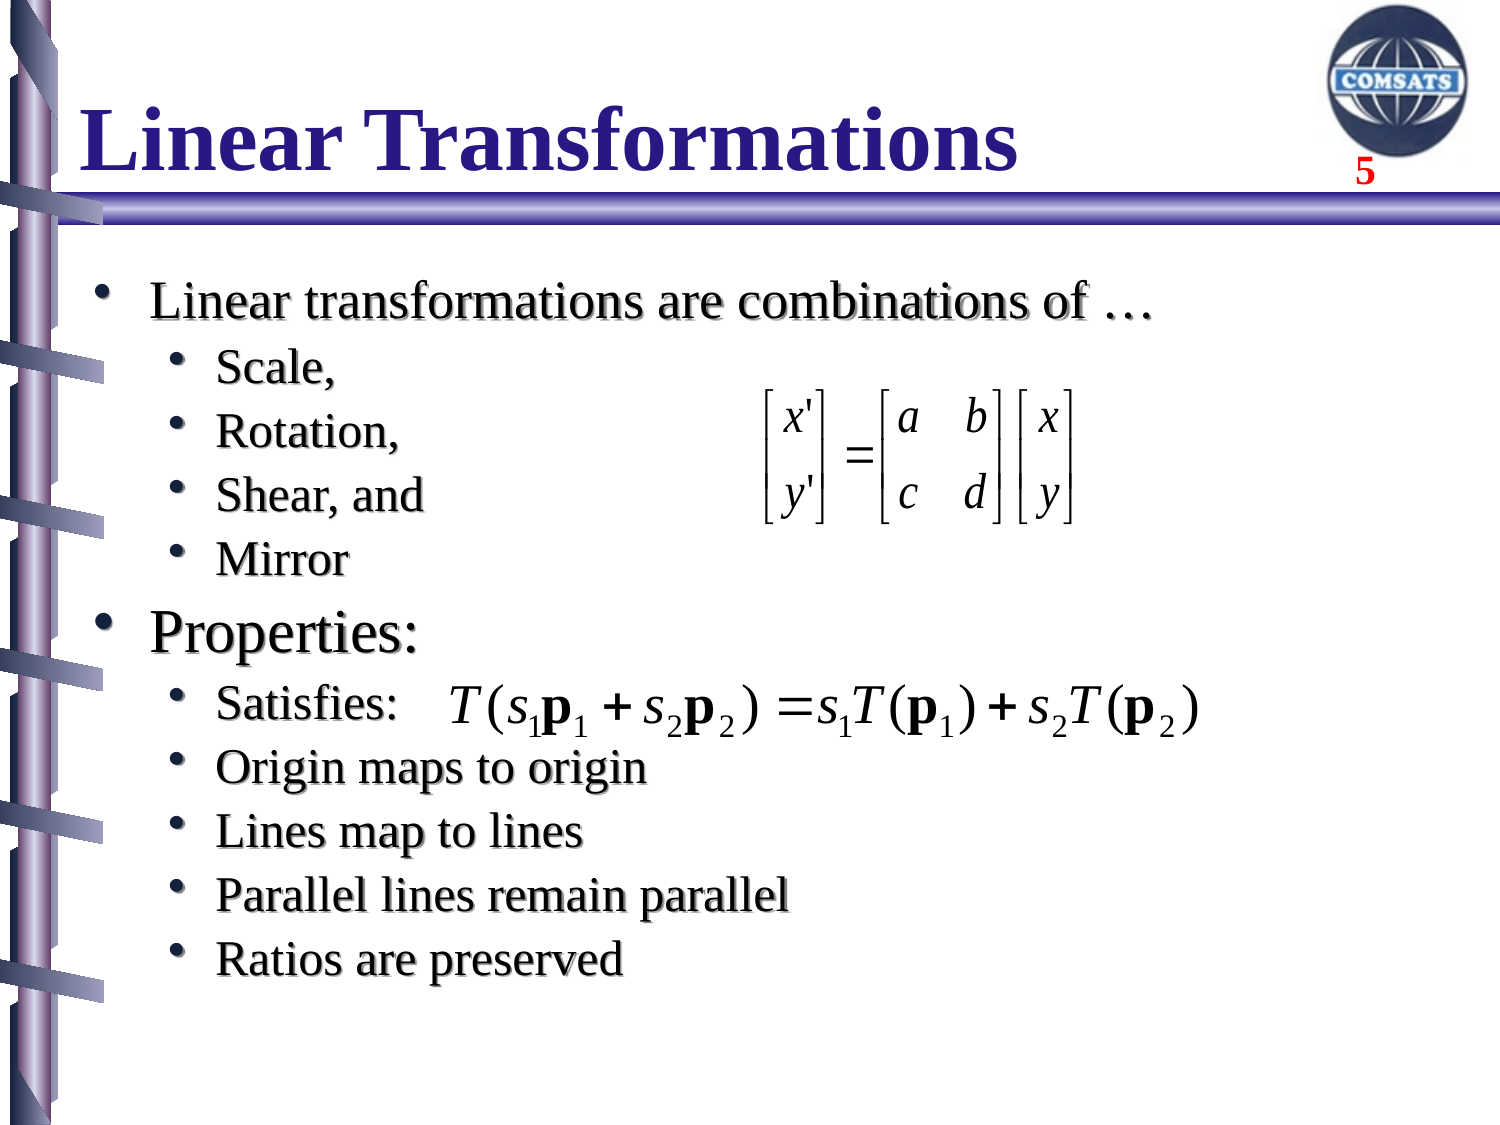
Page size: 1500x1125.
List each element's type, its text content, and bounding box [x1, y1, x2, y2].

list Linear transformations are combinations of … Scale, Rotation, Shear, and Mirror Properties: Satisfies: Origin maps to origin Lines map to lines Parallel lines remain parallel Ratios are preserved [77, 264, 1484, 1051]
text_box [442, 667, 1212, 747]
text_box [754, 380, 1089, 534]
picture [1317, 1, 1478, 161]
title Linear Transformations [64, 20, 1286, 197]
